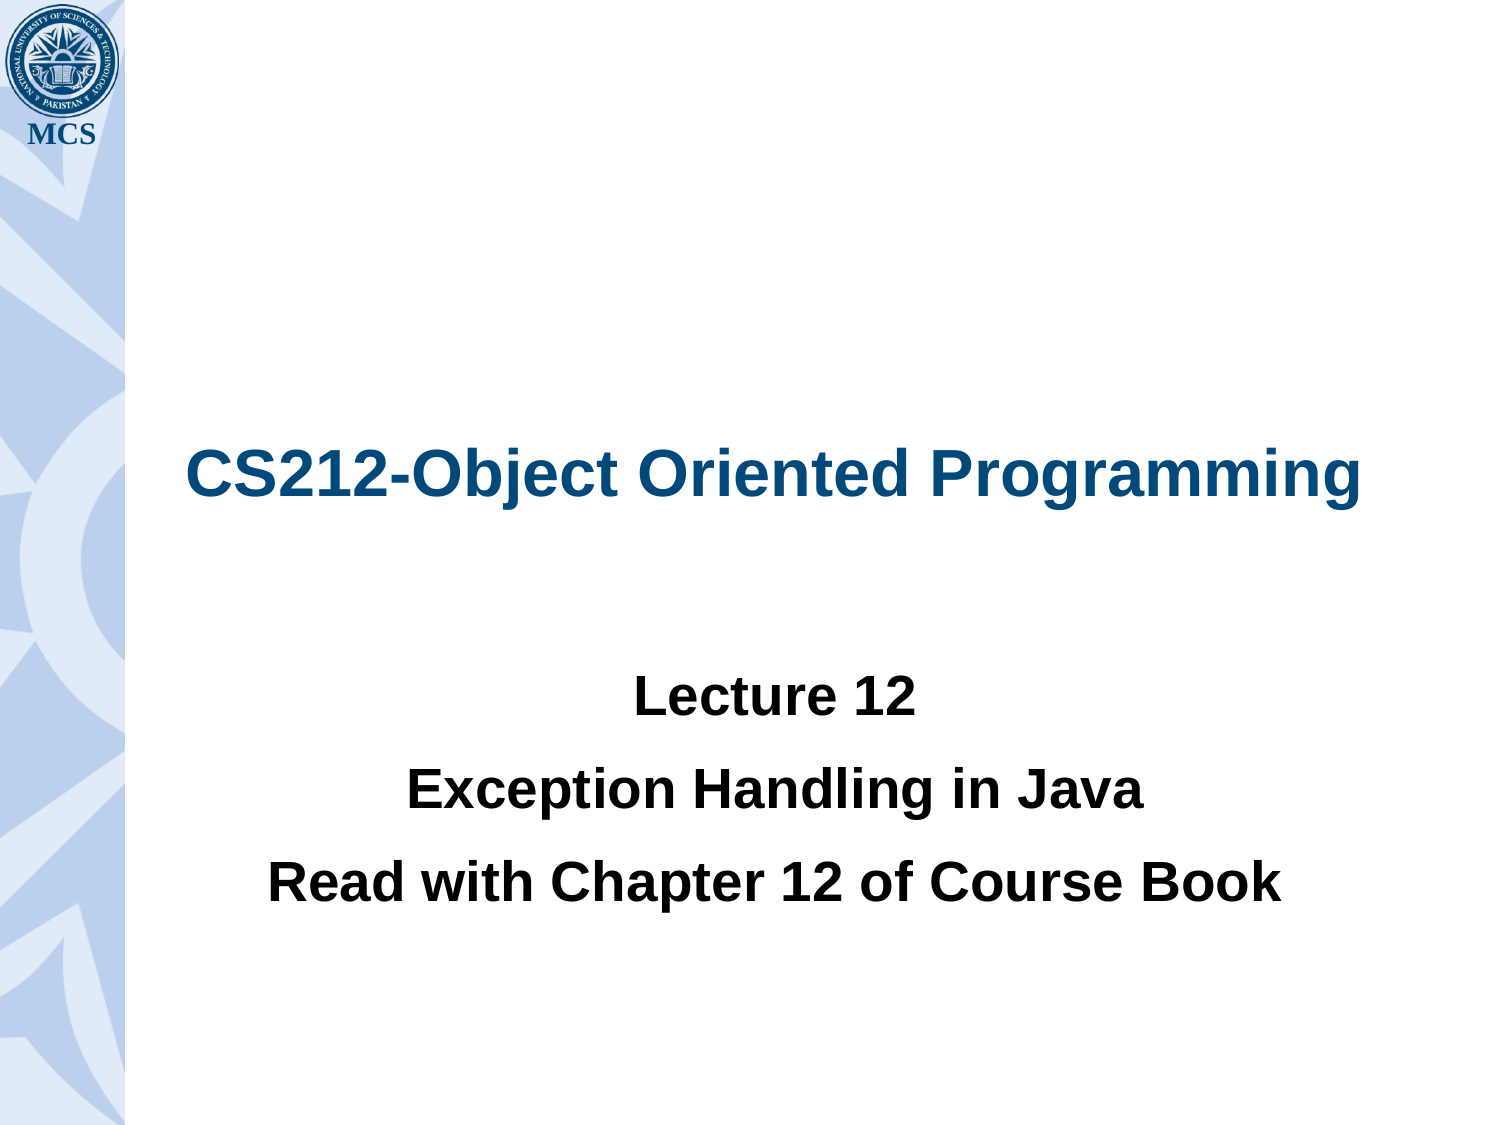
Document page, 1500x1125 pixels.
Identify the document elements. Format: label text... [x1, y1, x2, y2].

picture [0, 0, 125, 1125]
subtitle Lecture 12 Exception Handling in Java Read with Chapter 12 of Course Book [249, 637, 1300, 925]
title CS212-Object Oriented Programming [143, 349, 1407, 591]
